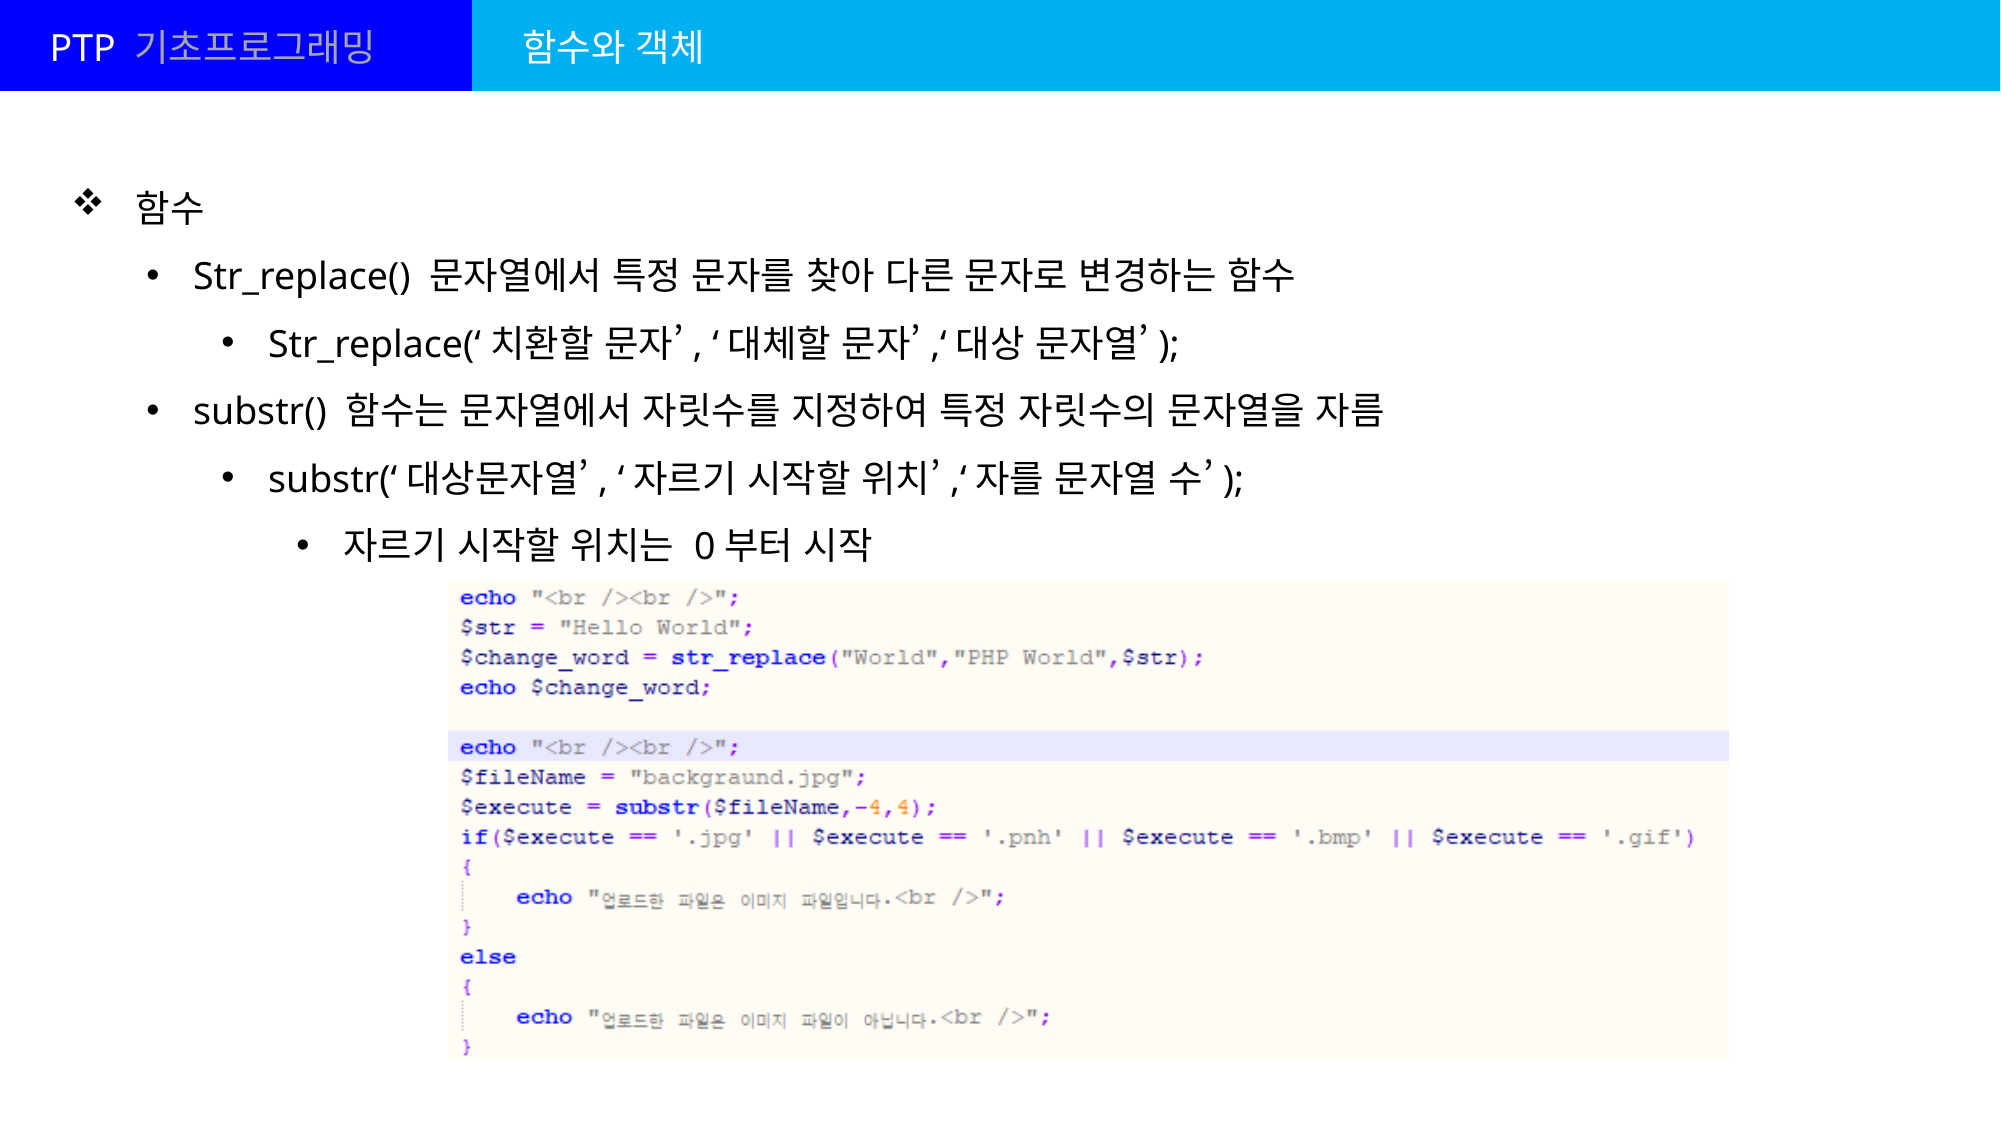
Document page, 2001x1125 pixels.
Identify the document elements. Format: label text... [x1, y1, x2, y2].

text_box 함수와 객체 [507, 16, 721, 77]
picture [448, 580, 1729, 1075]
text_box PTP 기초프로그래밍 [34, 16, 392, 77]
text_box 함수 Str_replace() 문자열에서 특정 문자를 찾아 다른 문자로 변경하는 함수 Str_replace(‘치환할 문자’, ‘대체할 문자’,‘대상 문자열’); substr() 함수는 문자열에서 자릿수를 지정하여 특정 자릿수의 문자열을 자름 substr(‘대상문자열’, ‘자르기 시작할 위치’,‘자를 문자열 수’); 자르기 시작할 위치는 0부터 시작 [56, 154, 1978, 642]
